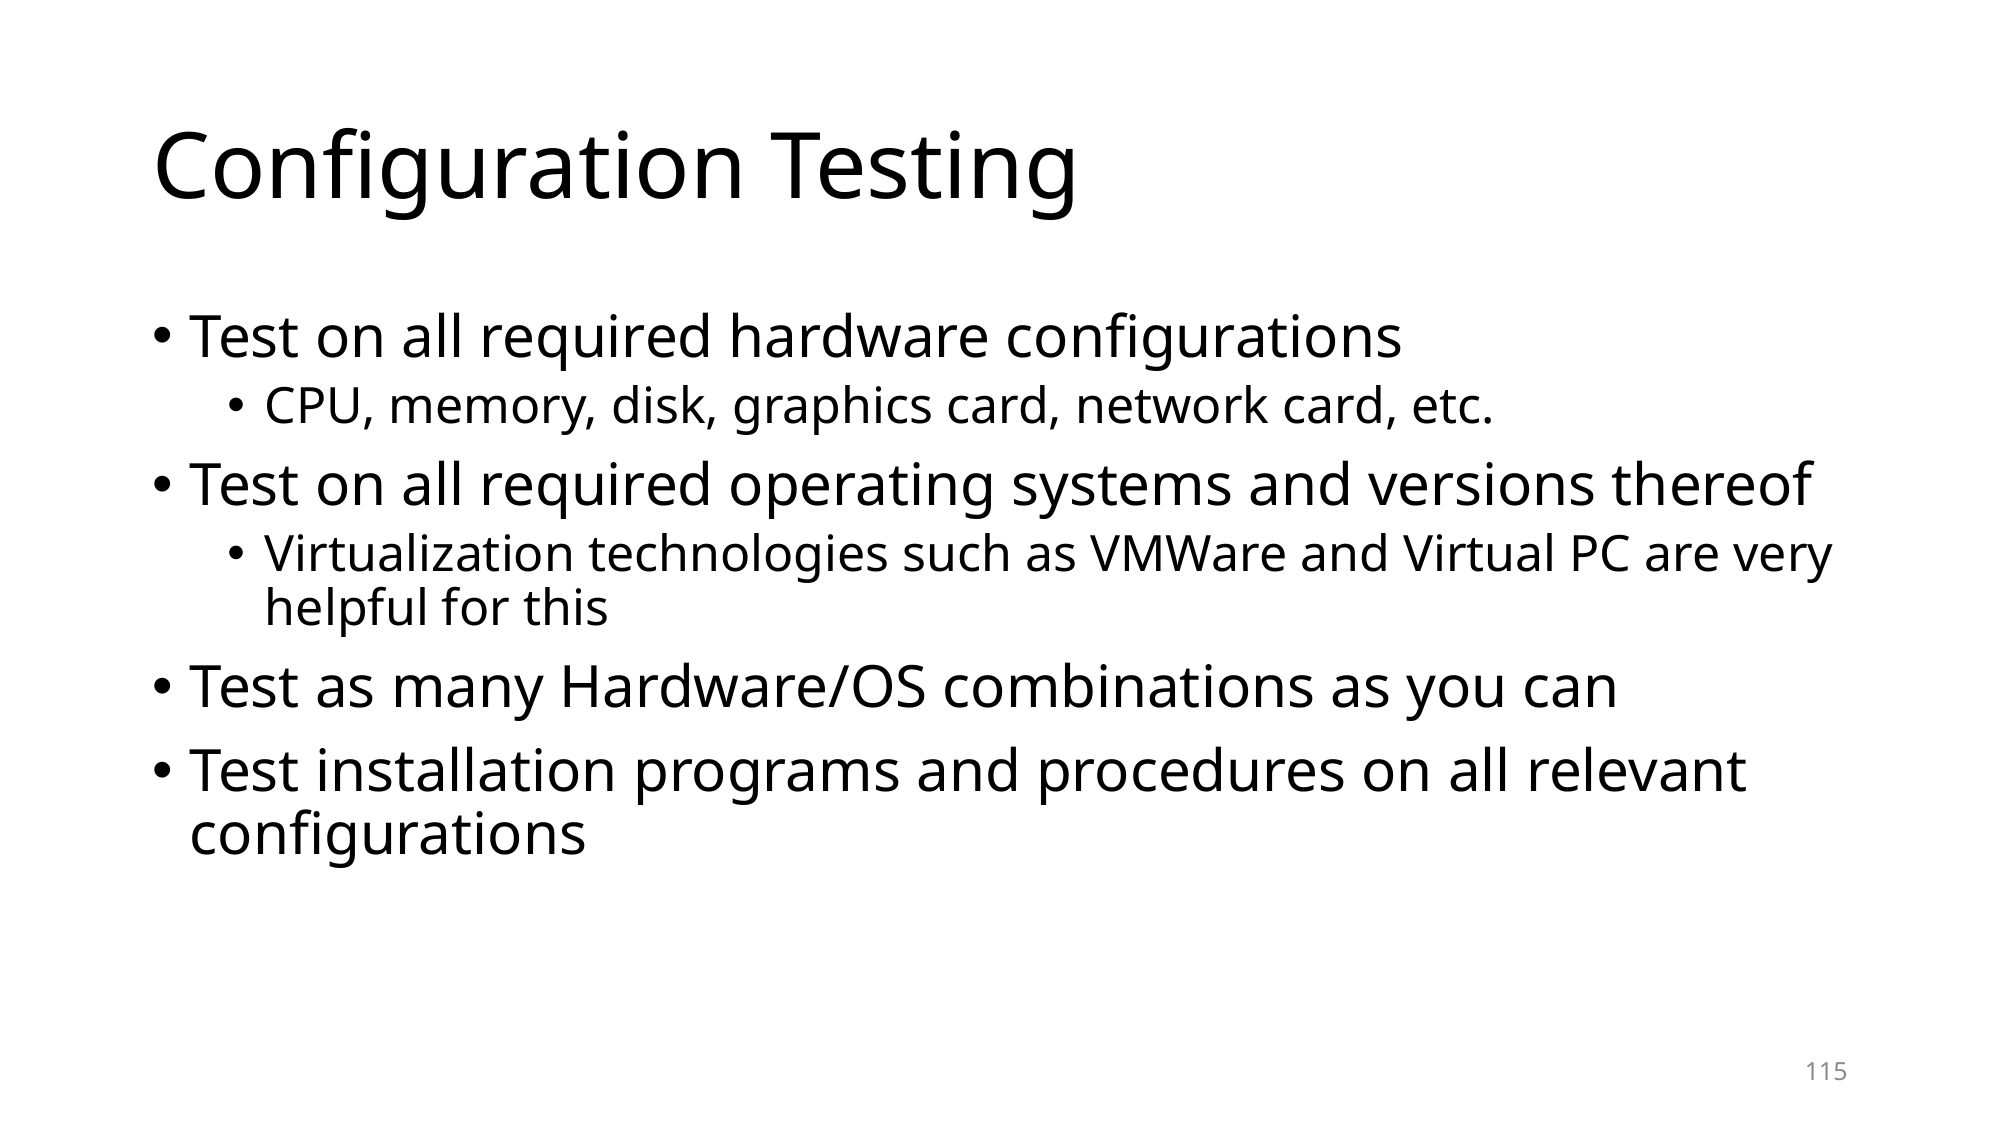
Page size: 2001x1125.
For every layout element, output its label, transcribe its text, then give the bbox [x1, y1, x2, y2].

slide_number 115 [1412, 1042, 1863, 1103]
title Configuration Testing [137, 59, 1863, 278]
list Test on all required hardware configurations CPU, memory, disk, graphics card, network card, etc. Test on all required operating systems and versions thereof Virtualization technologies such as VMWare and Virtual PC are very helpful for this Test as many Hardware/OS combinations as you can Test installation programs and procedures on all relevant configurations [137, 299, 1863, 1014]
